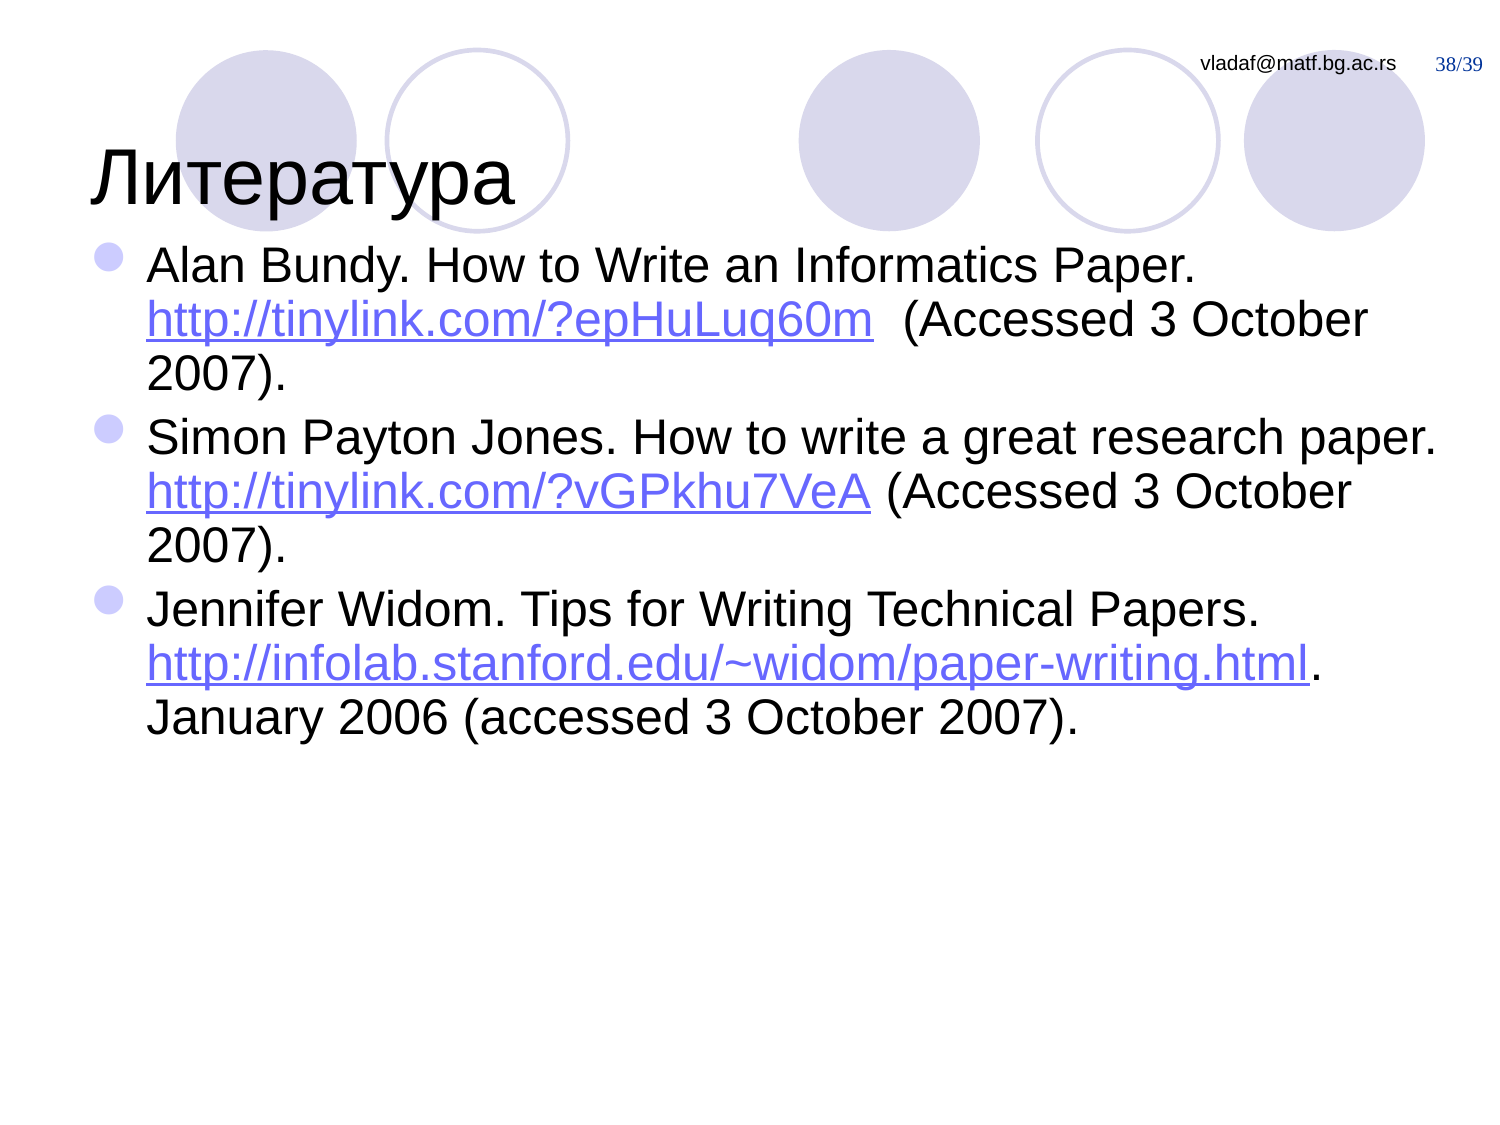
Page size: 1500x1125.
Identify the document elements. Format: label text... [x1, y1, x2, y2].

list Alan Bundy. How to Write an Informatics Paper. http://tinylink.com/?epHuLuq60m (Accessed 3 October 2007). Simon Payton Jones. How to write a great research paper. http://tinylink.com/?vGPkhu7VeA (Accessed 3 October 2007). Jennifer Widom. Tips for Writing Technical Papers. http://infolab.stanford.edu/~widom/paper-writing.html. January 2006 (accessed 3 October 2007). [75, 231, 1500, 1094]
title Литература [75, 113, 1500, 231]
